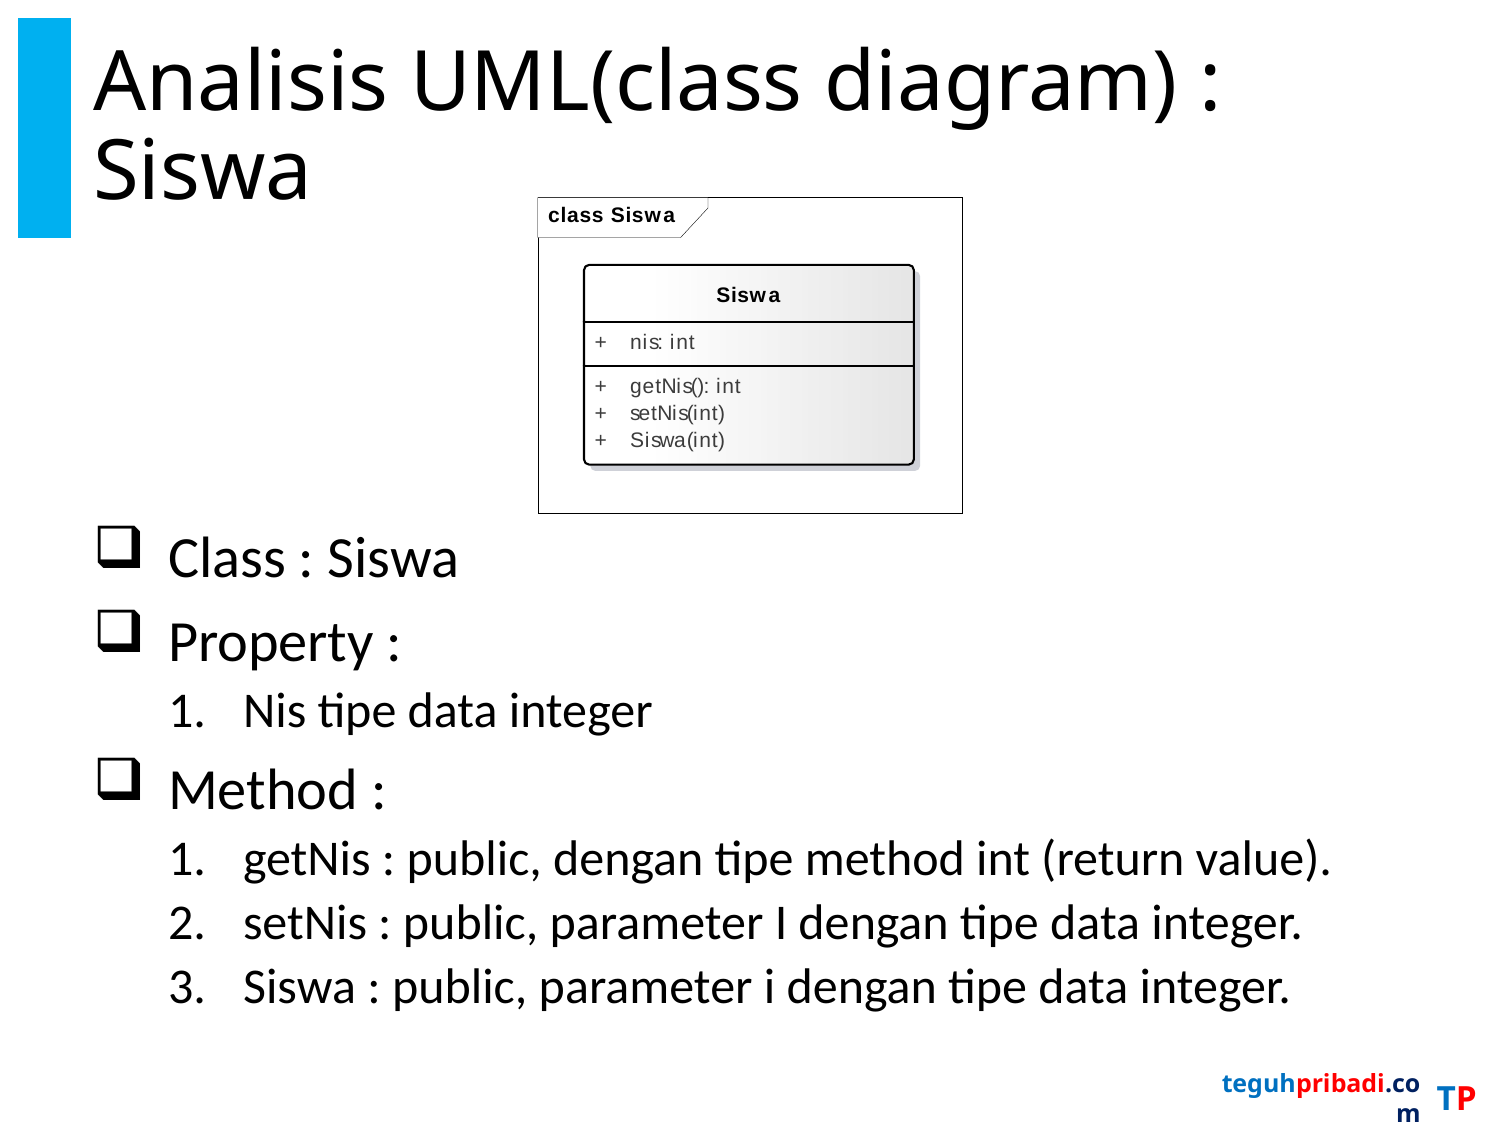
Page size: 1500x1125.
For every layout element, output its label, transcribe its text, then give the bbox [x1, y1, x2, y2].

list Class : Siswa Property : Nis tipe data integer Method : getNis : public, dengan tipe method int (return value). setNis : public, parameter I dengan tipe data integer. Siswa : public, parameter i dengan tipe data integer. [78, 519, 1443, 1070]
picture [531, 191, 969, 520]
title Analisis UML(class diagram) : Siswa [78, 19, 1443, 237]
